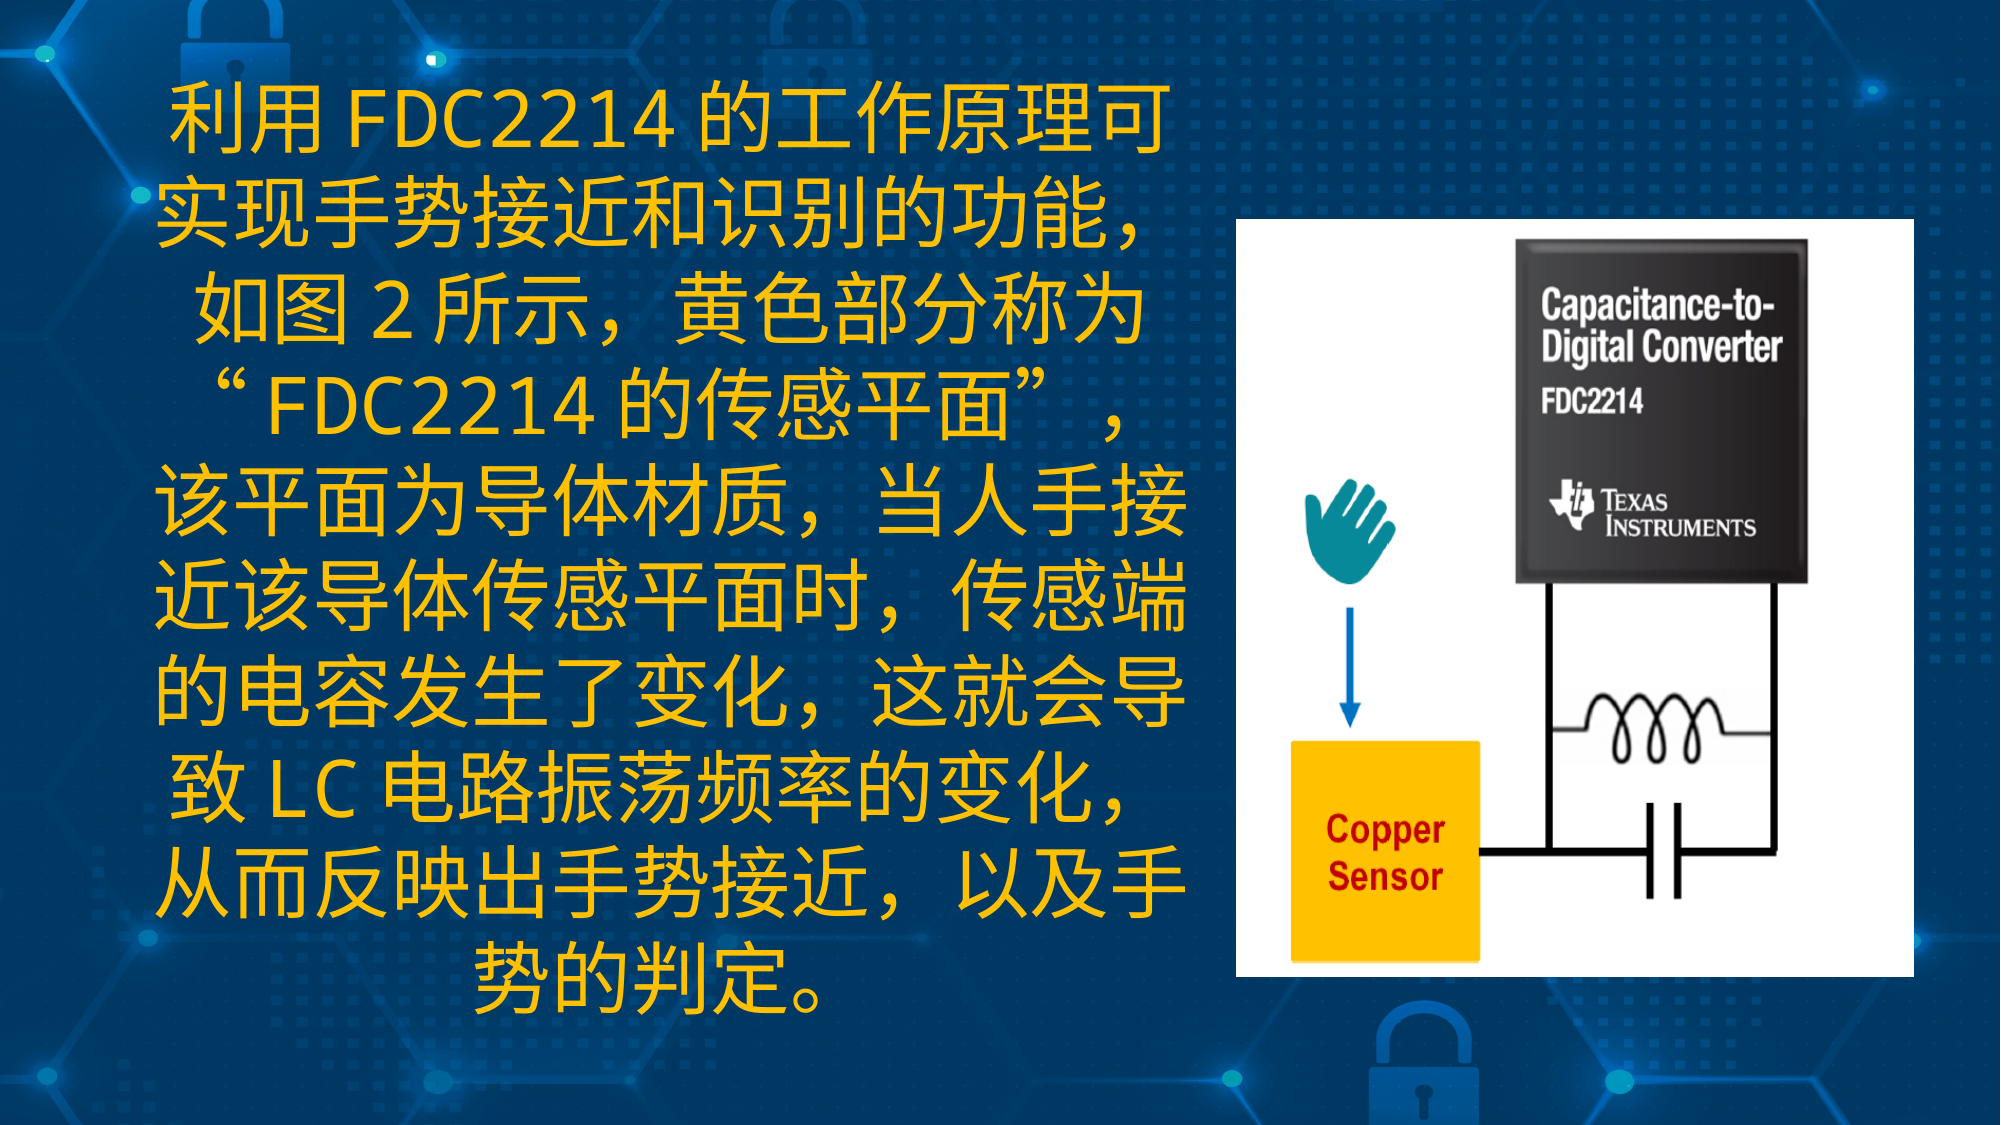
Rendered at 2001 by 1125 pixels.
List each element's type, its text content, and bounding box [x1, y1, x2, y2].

picture [0, 0, 2001, 1125]
title 利用FDC2214的工作原理可实现手势接近和识别的功能，如图2所示，黄色部分称为“FDC2214的传感平面”，该平面为导体材质，当人手接近该导体传感平面时，传感端的电容发生了变化，这就会导致LC电路振荡频率的变化，从而反映出手势接近，以及手势的判定。 [137, 59, 1205, 1036]
